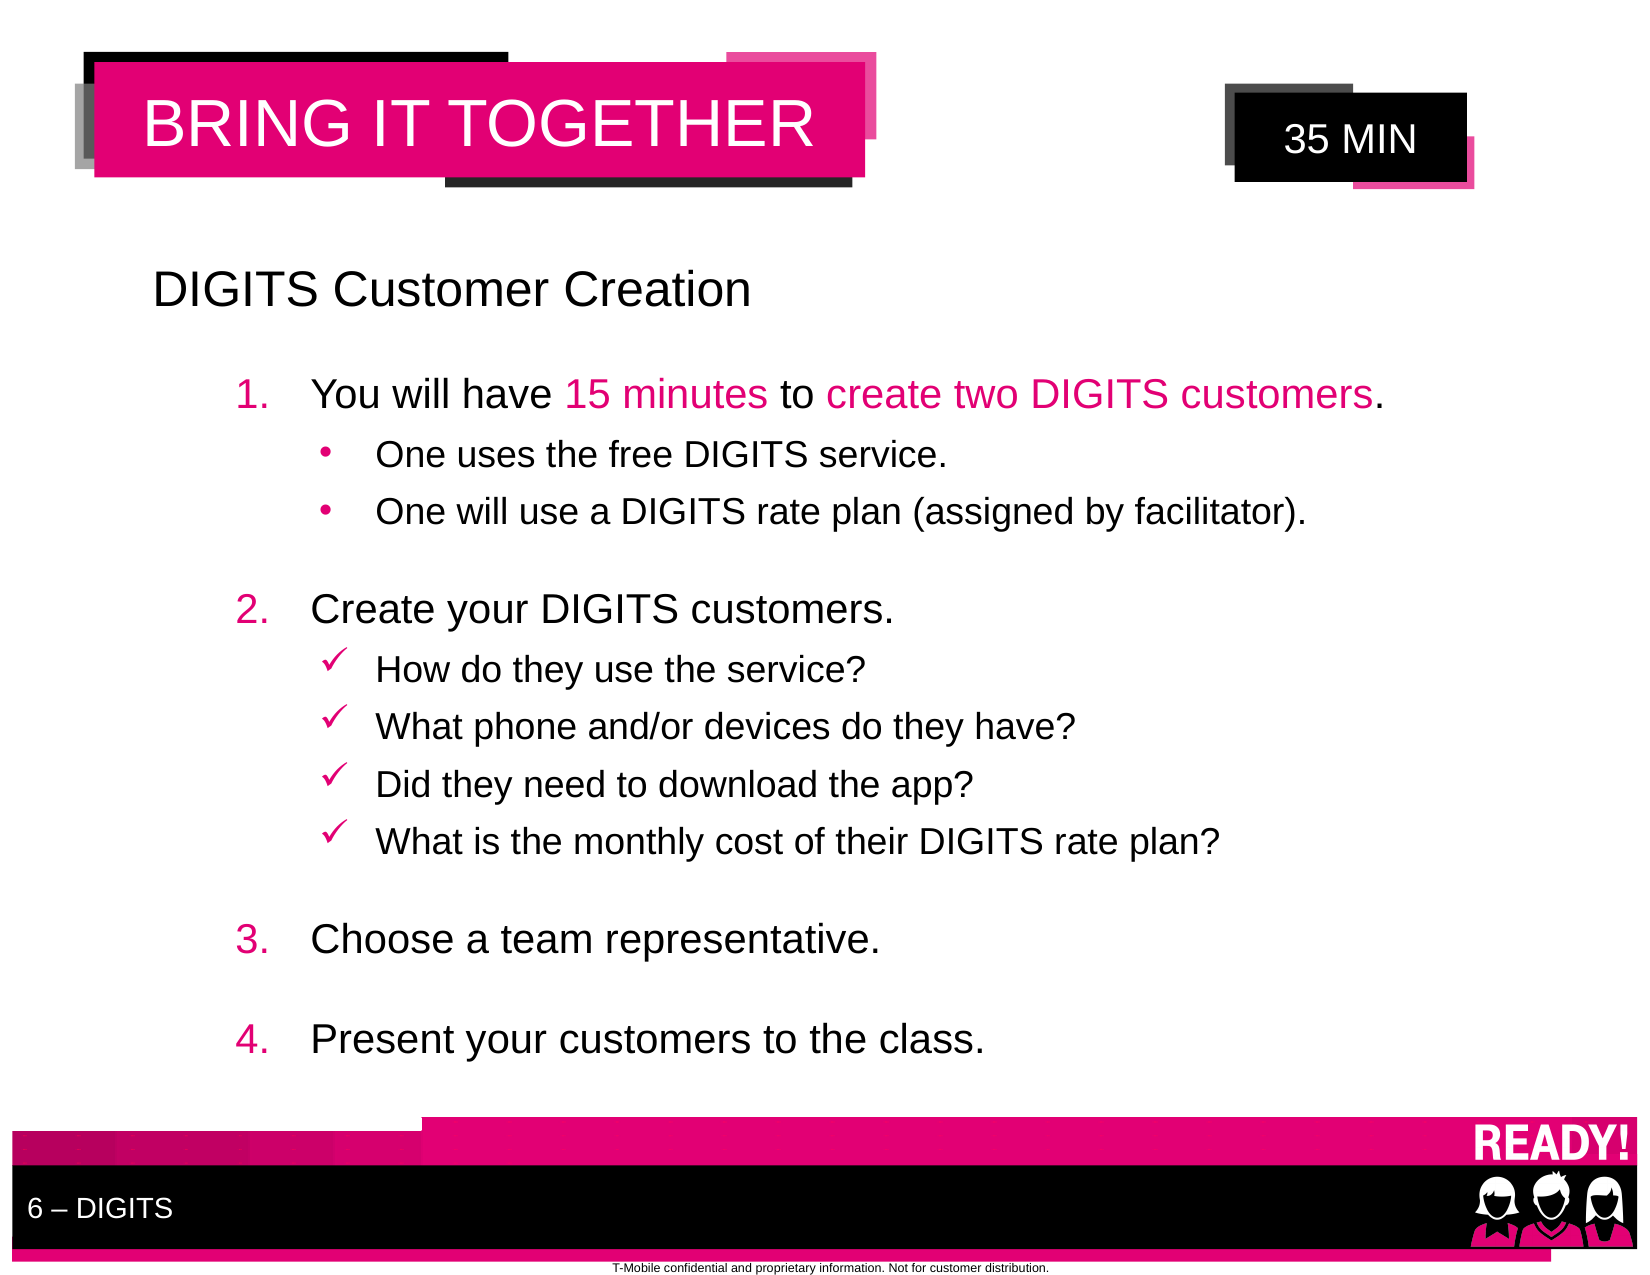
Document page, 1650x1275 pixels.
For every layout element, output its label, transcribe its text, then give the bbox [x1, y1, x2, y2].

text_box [74, 51, 877, 188]
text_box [12, 1104, 1646, 1275]
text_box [1224, 83, 1475, 190]
text_box DIGITS Customer Creation You will have 15 minutes to create two DIGITS customers. One uses the free DIGITS service. One will use a DIGITS rate plan (assigned by facilitator). Create your DIGITS customers. How do they use the service? What phone and/or devices do they have? Did they need to download the app? What is the monthly cost of their DIGITS rate plan? Choose a team representative. Present your customers to the class. [137, 249, 1422, 1070]
